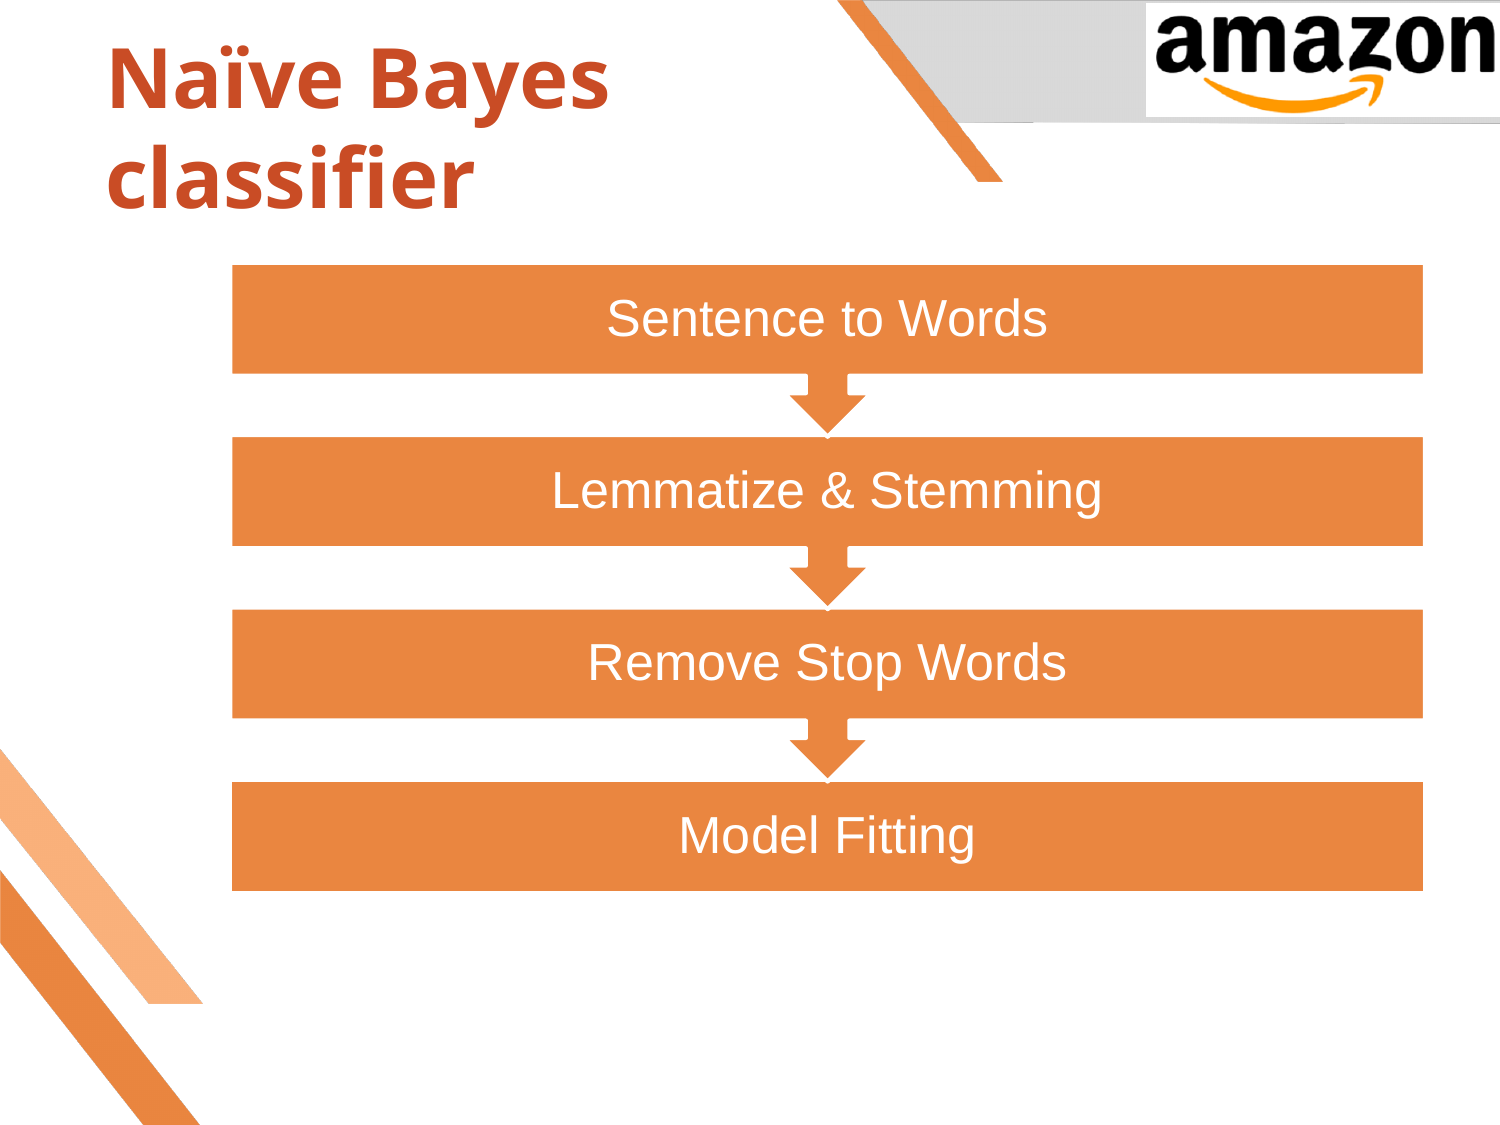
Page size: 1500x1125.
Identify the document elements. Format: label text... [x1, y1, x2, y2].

picture [837, 0, 1500, 182]
title Naïve Bayes classifier [75, 59, 875, 191]
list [229, 262, 1426, 894]
picture [0, 745, 203, 1125]
